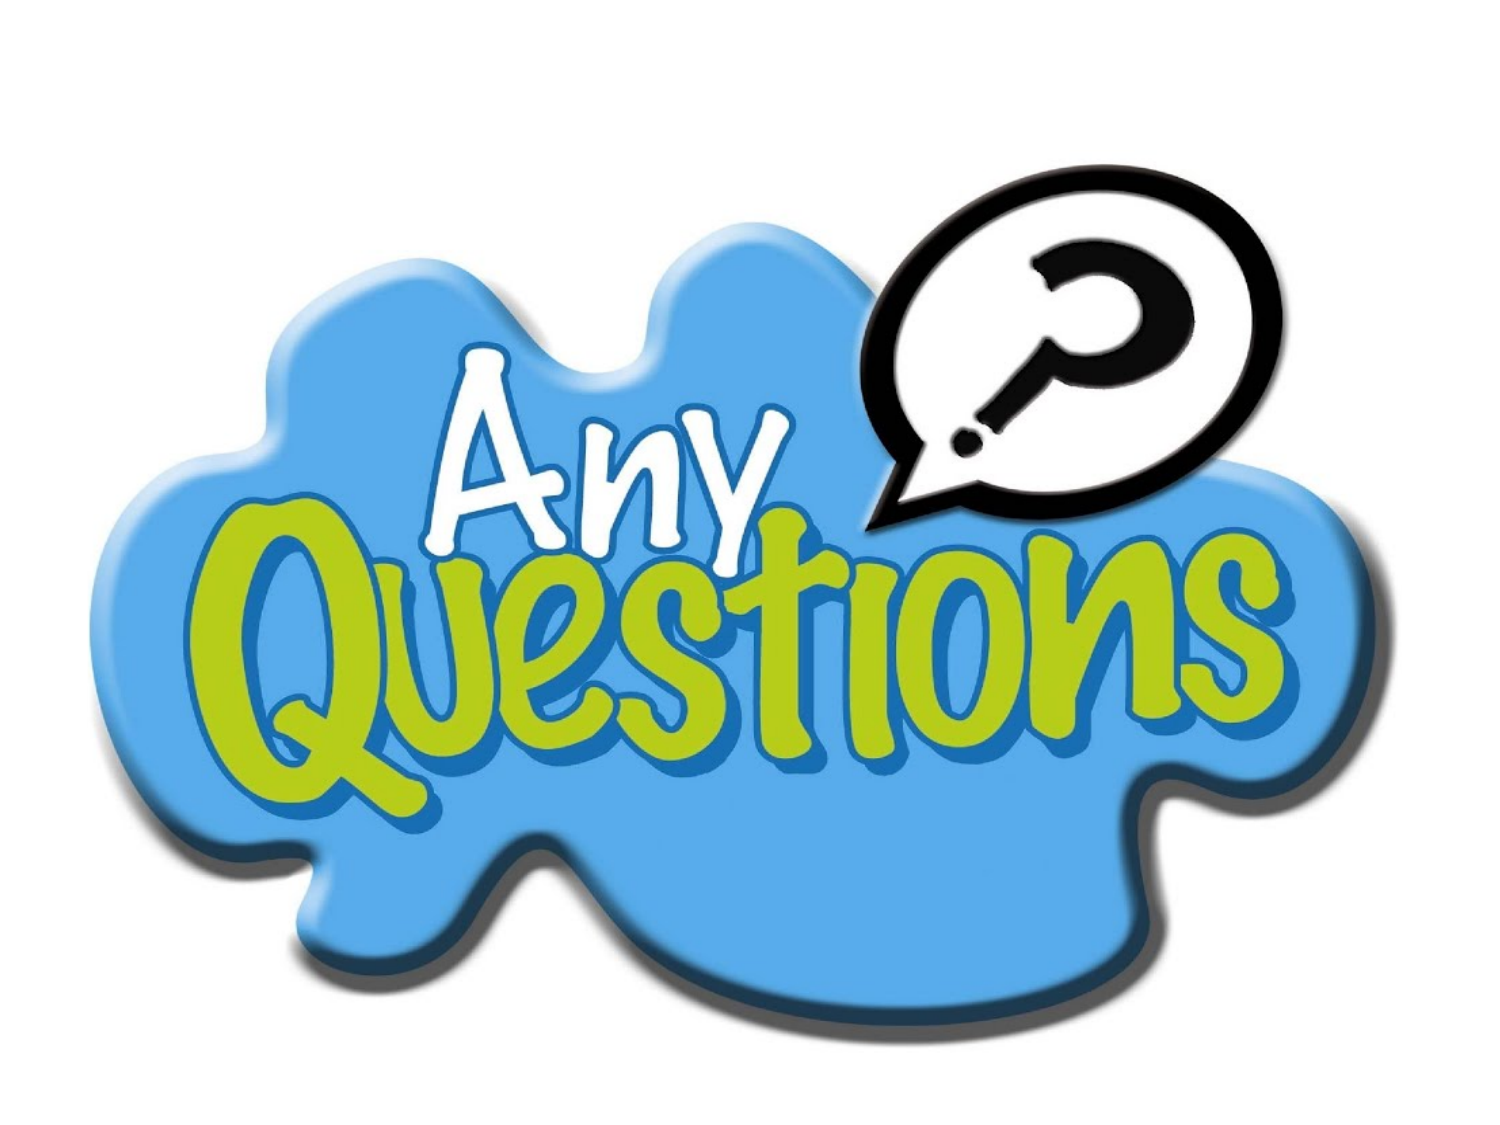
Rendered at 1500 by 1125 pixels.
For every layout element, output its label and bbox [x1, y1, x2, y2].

list [87, 149, 1402, 1063]
